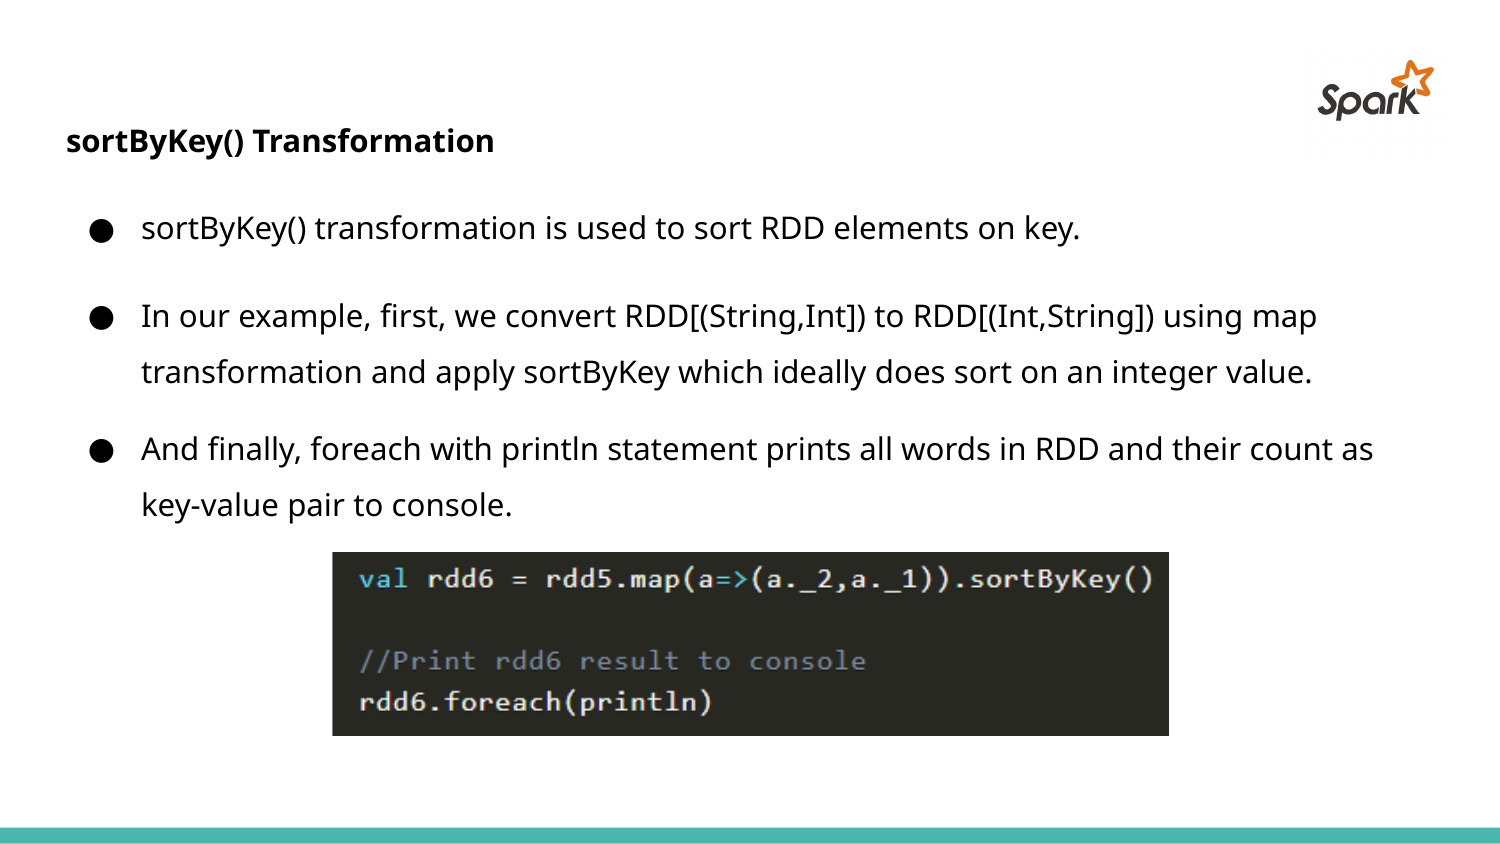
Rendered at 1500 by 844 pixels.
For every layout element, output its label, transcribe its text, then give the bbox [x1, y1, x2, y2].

picture [330, 552, 1169, 737]
list sortByKey() Transformation sortByKey() transformation is used to sort RDD elements on key. In our example, first, we convert RDD[(String,Int]) to RDD[(Int,String]) using map transformation and apply sortByKey which ideally does sort on an integer value. And finally, foreach with println statement prints all words in RDD and their count as key-value pair to console. [51, 87, 1449, 750]
picture [1299, 45, 1450, 162]
